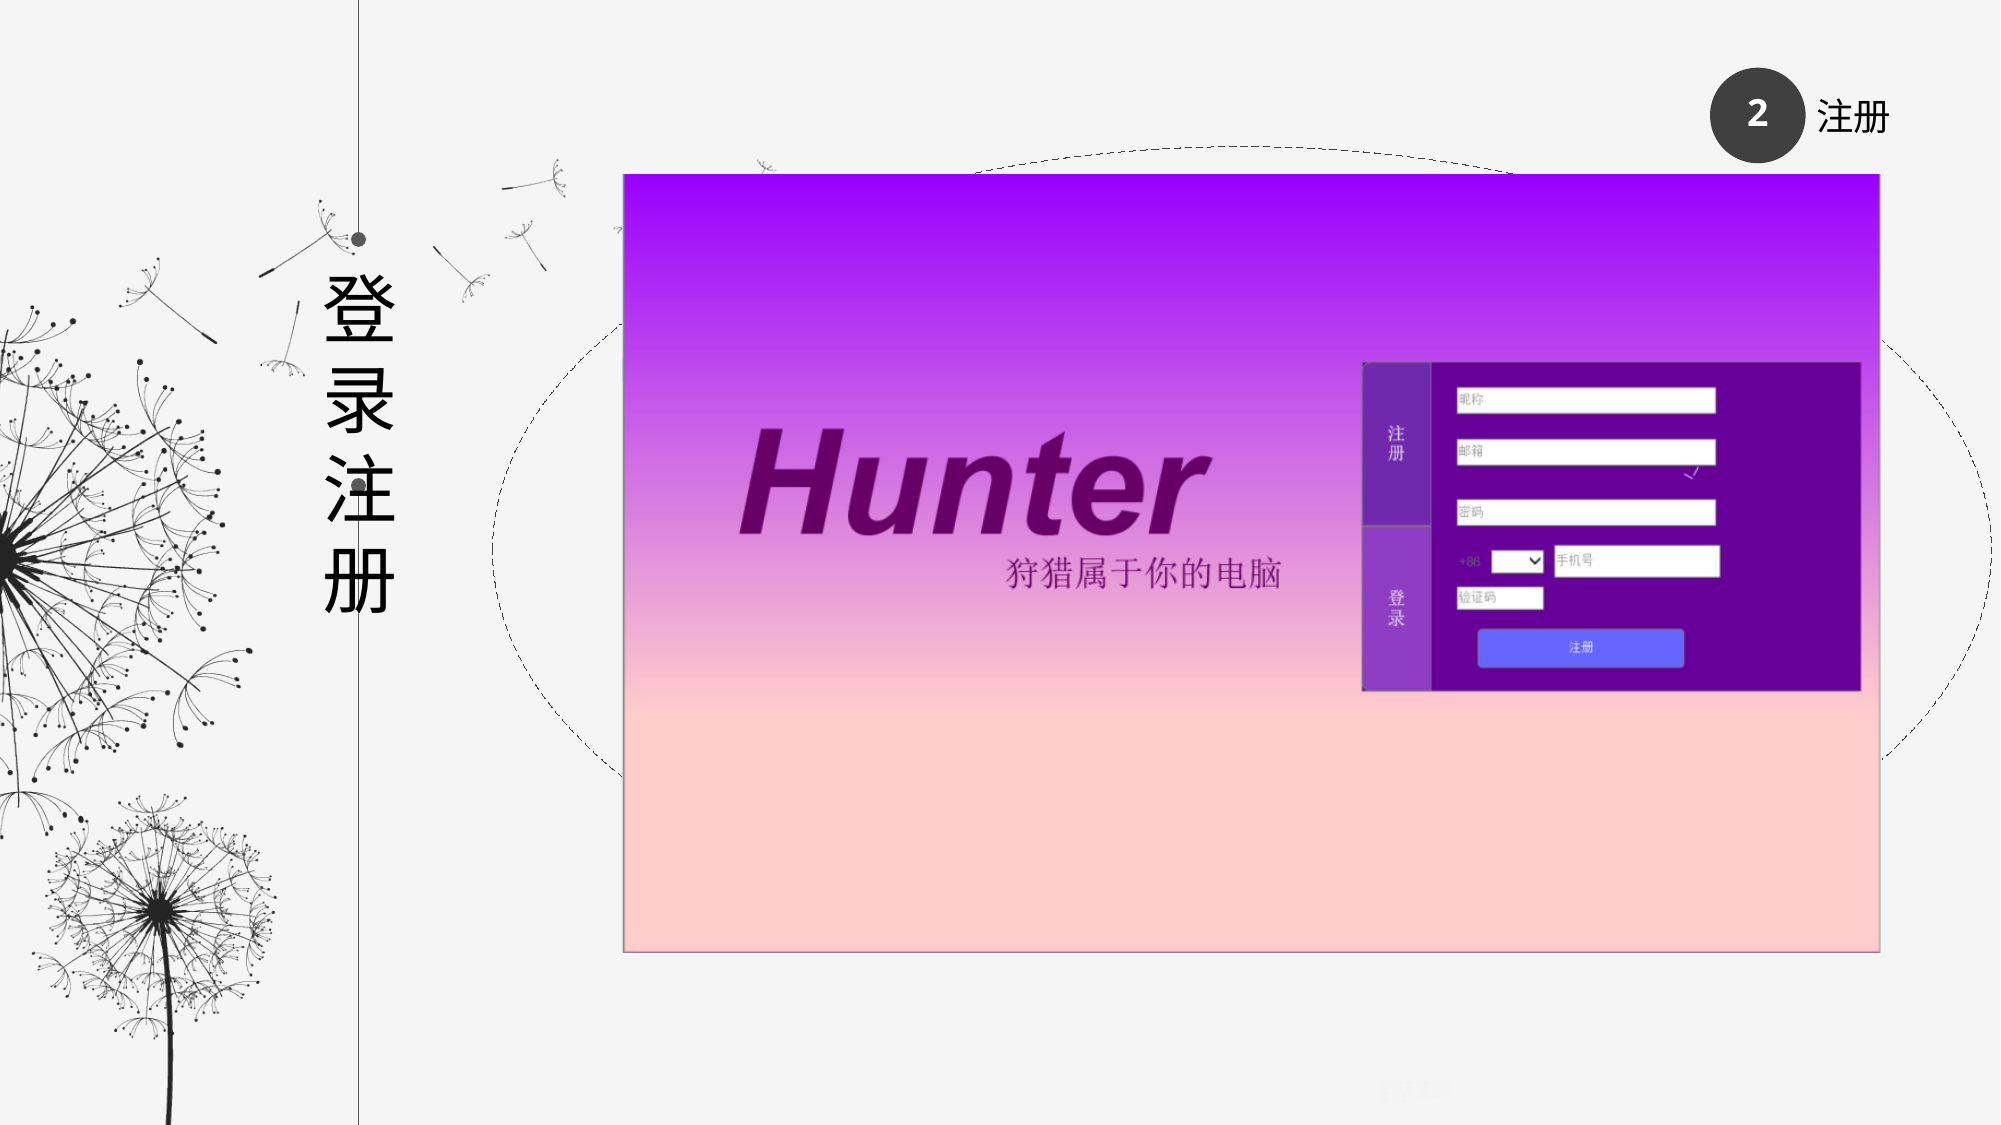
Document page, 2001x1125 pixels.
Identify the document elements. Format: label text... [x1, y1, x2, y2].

text_box 注册 [1757, 86, 1925, 146]
text_box [975, 146, 1509, 173]
picture [622, 174, 1882, 954]
text_box 2 [1710, 67, 1796, 164]
text_box [1886, 343, 1992, 756]
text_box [0, 0, 815, 1125]
